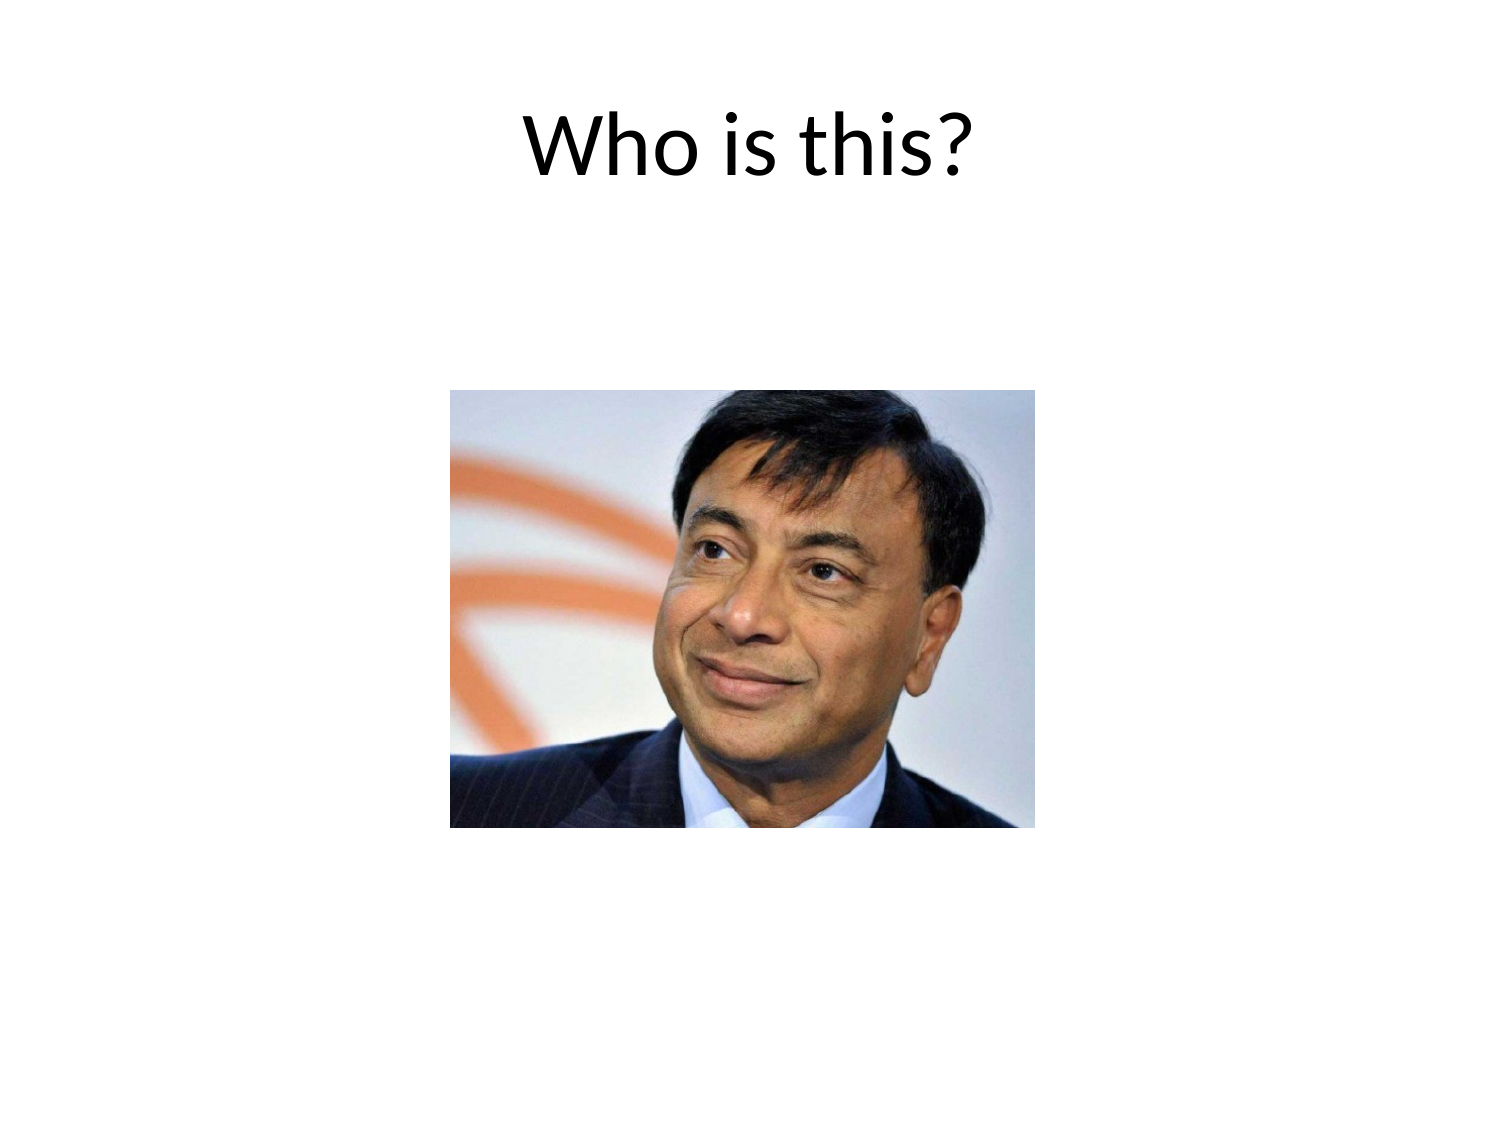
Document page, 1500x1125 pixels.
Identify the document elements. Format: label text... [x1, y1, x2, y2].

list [449, 390, 1035, 828]
title Who is this? [75, 45, 1425, 233]
